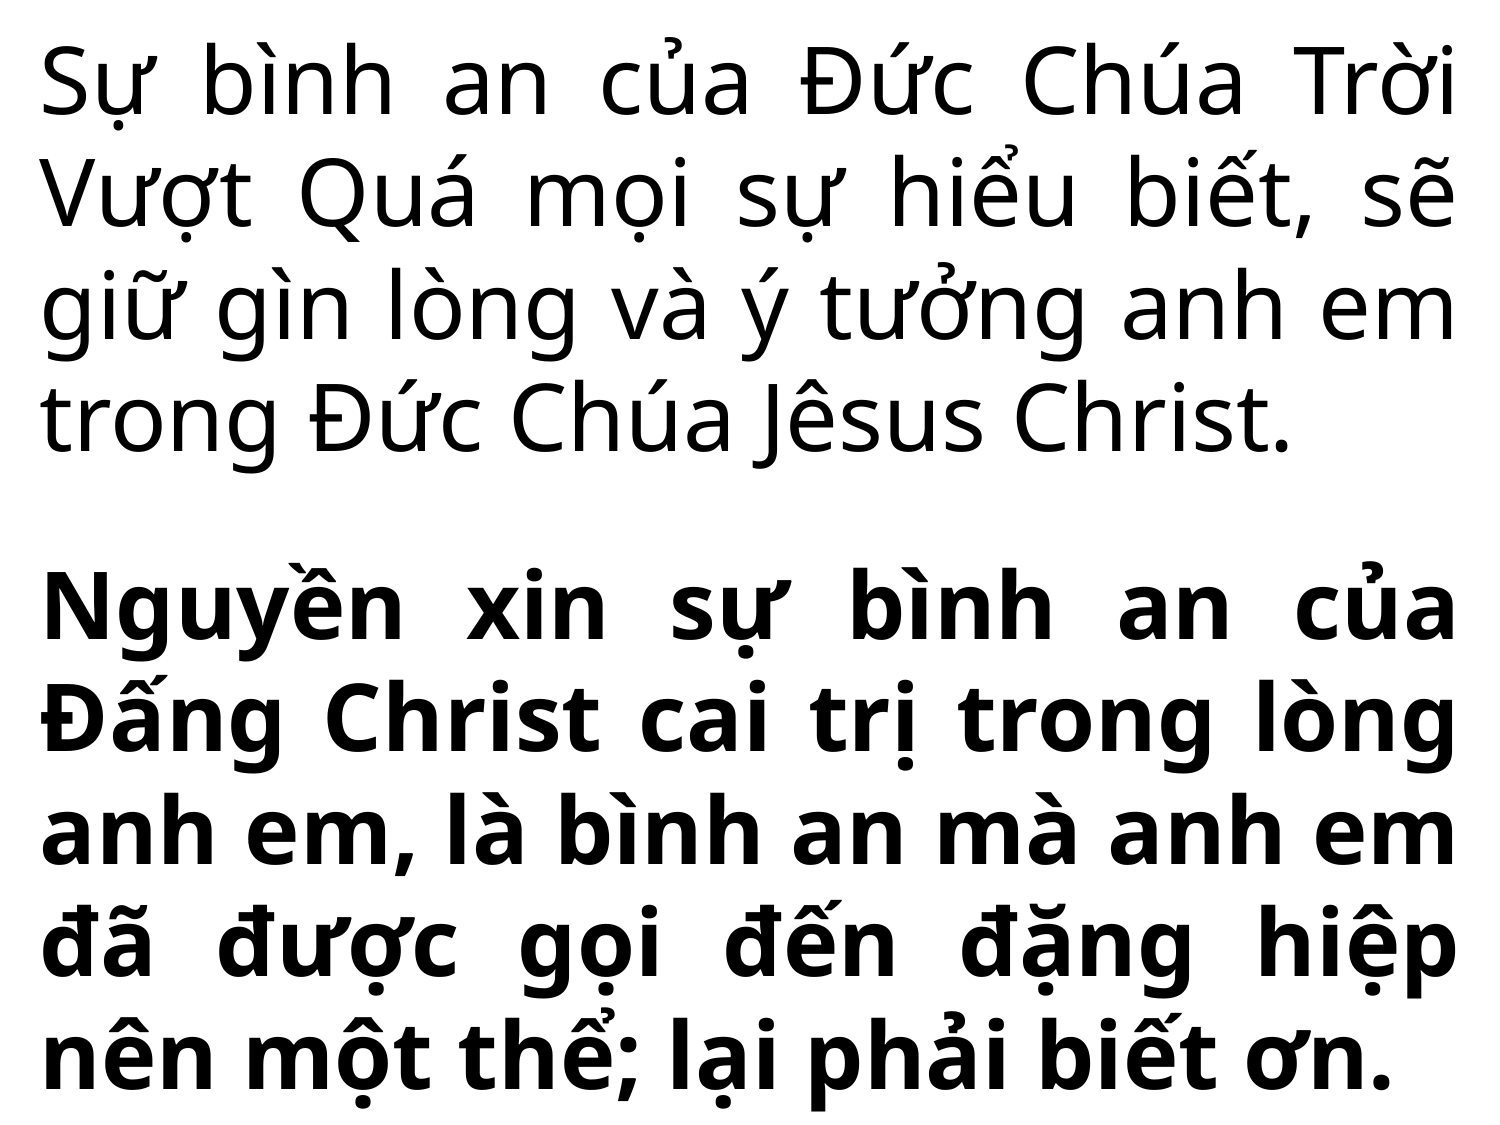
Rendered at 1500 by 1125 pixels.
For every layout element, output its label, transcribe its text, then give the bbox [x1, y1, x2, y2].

text_box Sự bình an của Đức Chúa Trời Vượt Quá mọi sự hiểu biết, sẽ giữ gìn lòng và ý tưởng anh em trong Đức Chúa Jêsus Christ. Nguyền xin sự bình an của Đấng Christ cai trị trong lòng anh em, là bình an mà anh em đã được gọi đến đặng hiệp nên một thể; lại phải biết ơn. [24, 13, 1475, 1125]
